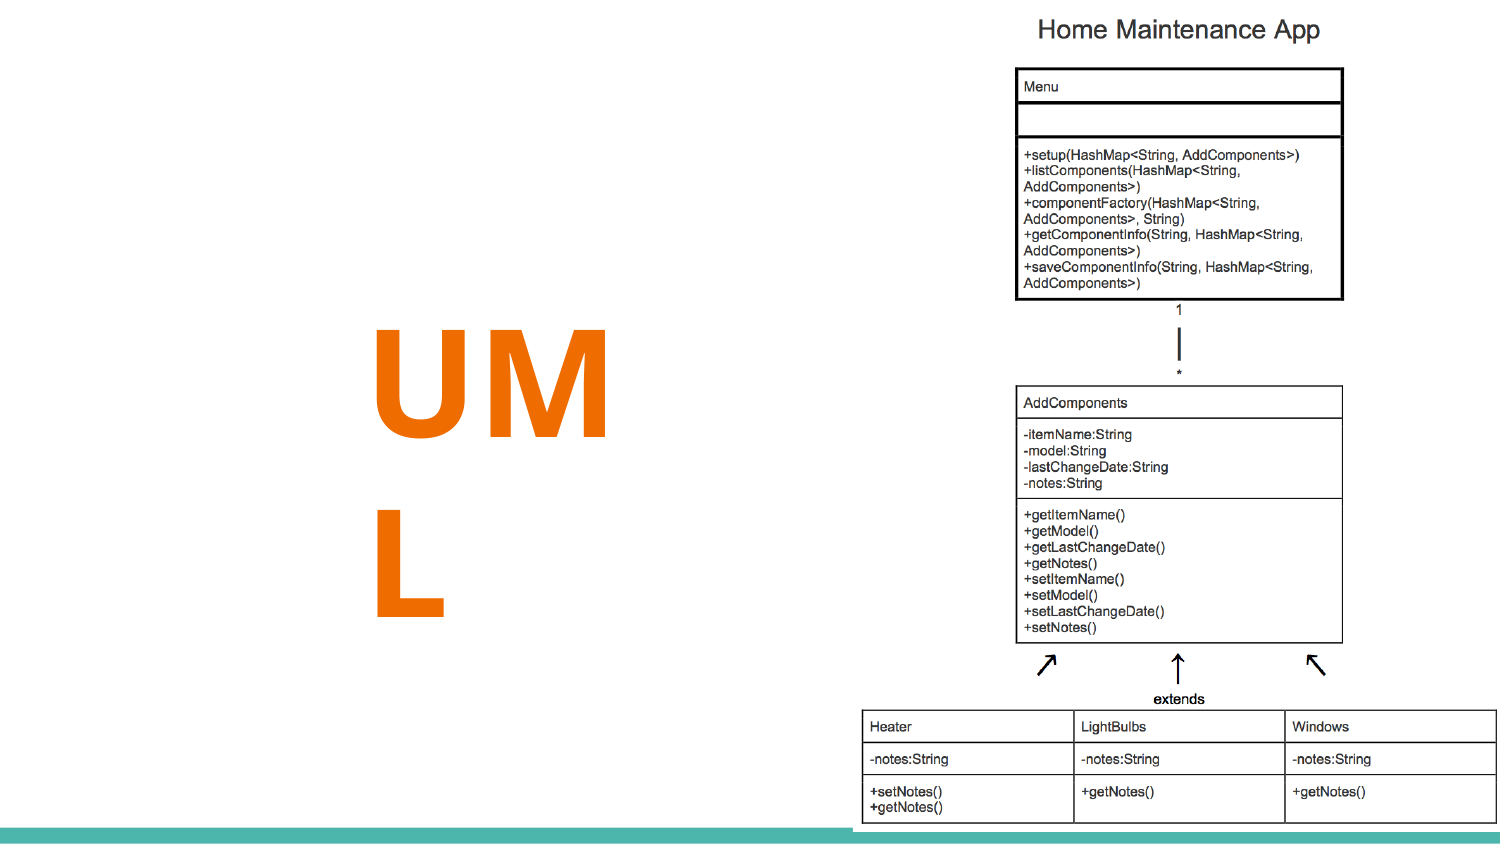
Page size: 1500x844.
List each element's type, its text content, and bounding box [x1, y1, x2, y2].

title UML [349, 272, 647, 522]
picture [852, 0, 1500, 832]
